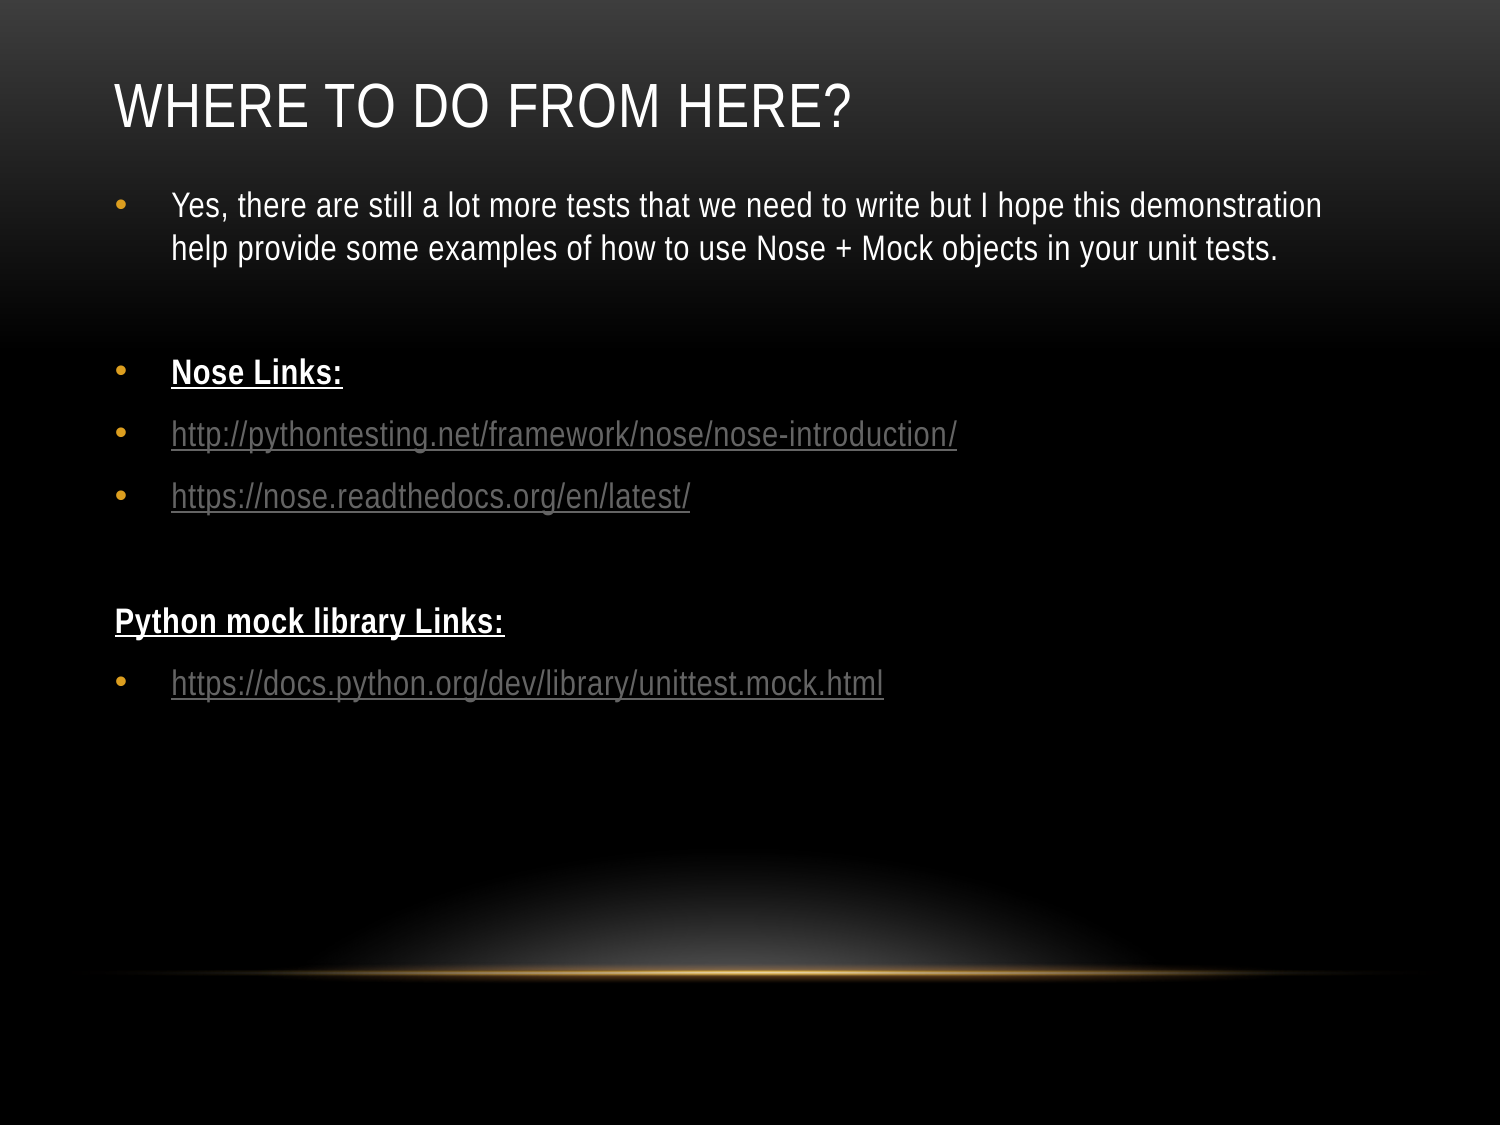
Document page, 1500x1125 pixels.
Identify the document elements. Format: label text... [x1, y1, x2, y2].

picture [0, 0, 1500, 1125]
list Yes, there are still a lot more tests that we need to write but I hope this demonstration help provide some examples of how to use Nose + Mock objects in your unit tests. Nose Links: http://pythontesting.net/framework/nose/nose-introduction/ https://nose.readthedocs.org/en/latest/ Python mock library Links: https://docs.python.org/dev/library/unittest.mock.html [99, 174, 1400, 938]
title Where to do from here? [99, 45, 1400, 148]
